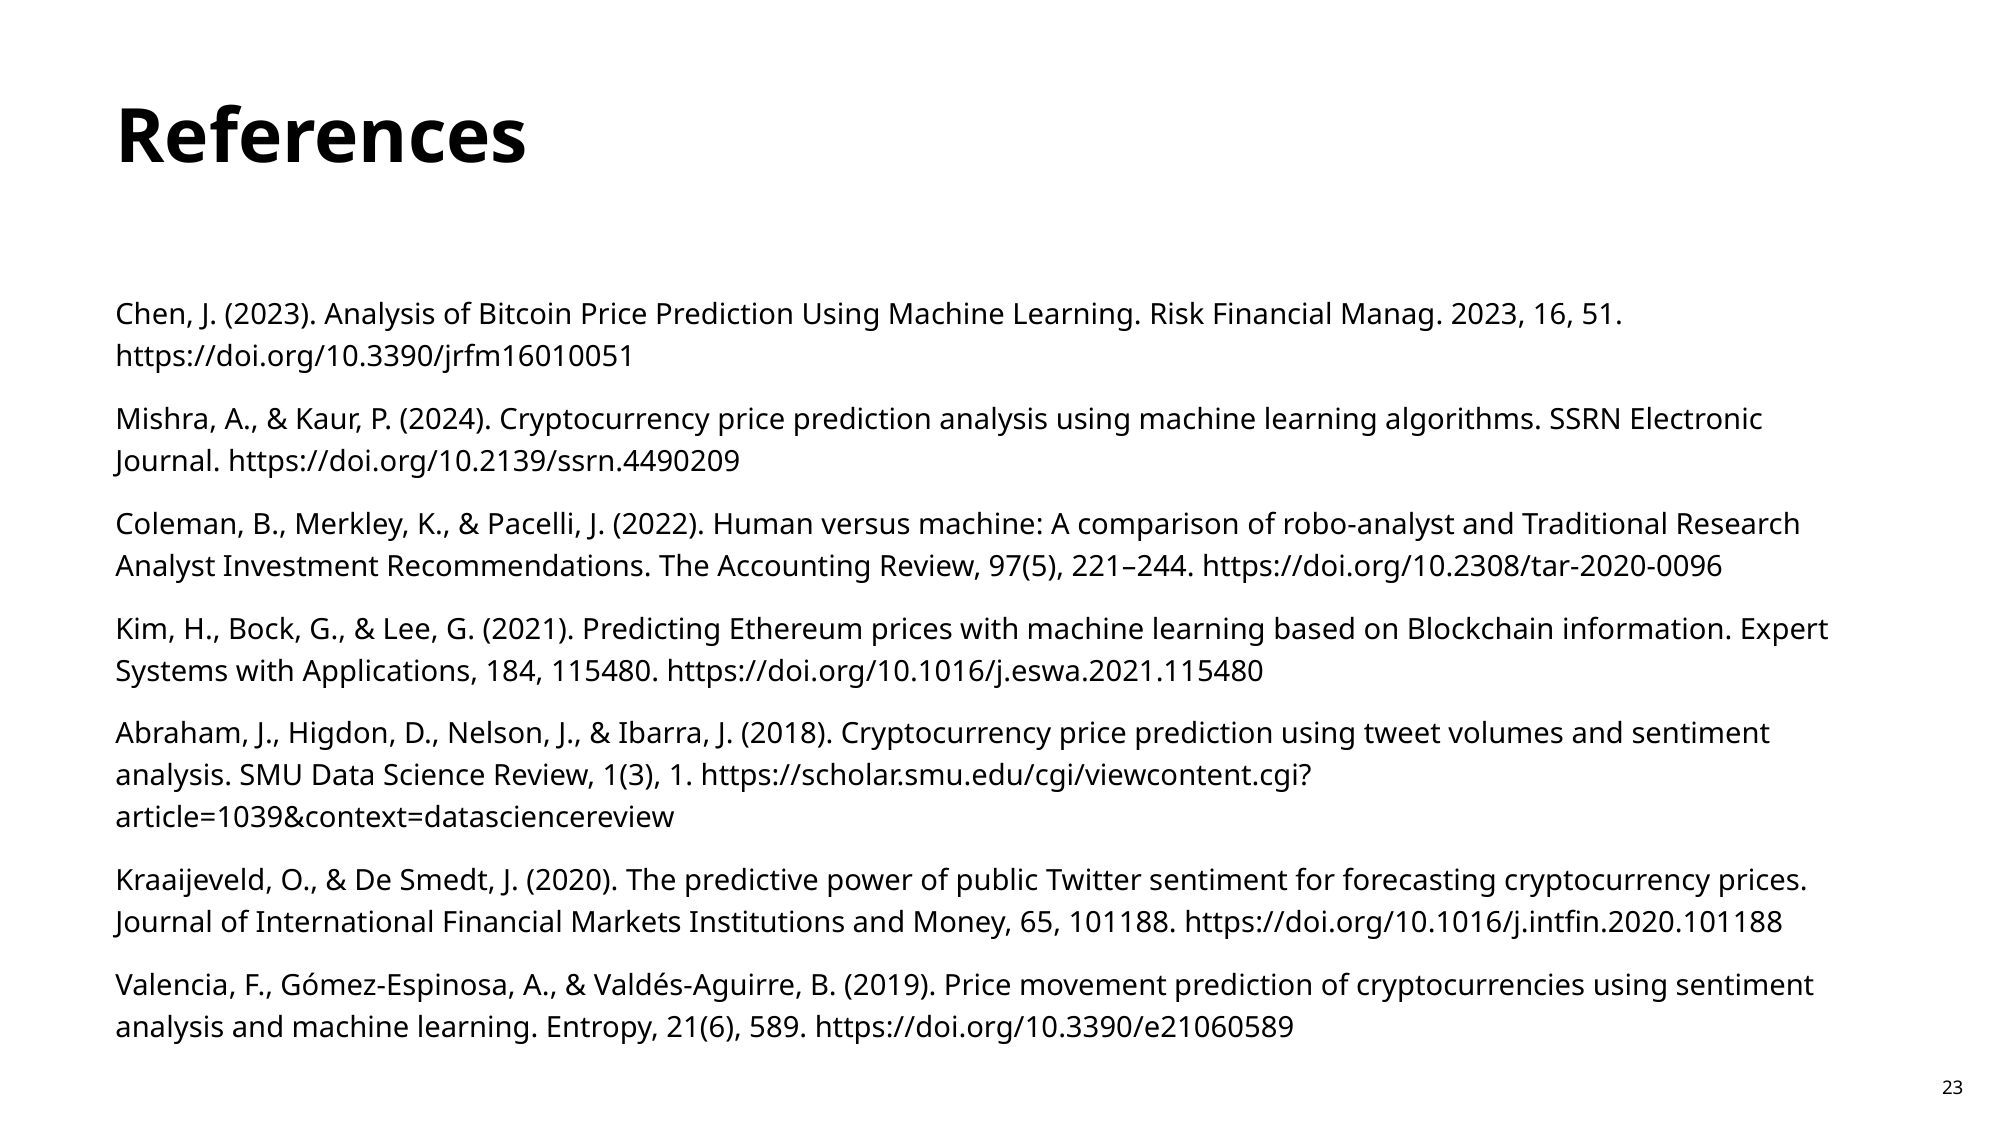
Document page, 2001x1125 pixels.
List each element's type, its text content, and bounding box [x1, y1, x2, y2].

list Chen, J. (2023). Analysis of Bitcoin Price Prediction Using Machine Learning. Risk Financial Manag. 2023, 16, 51. https://doi.org/10.3390/jrfm16010051 Mishra, A., & Kaur, P. (2024). Cryptocurrency price prediction analysis using machine learning algorithms. SSRN Electronic Journal. https://doi.org/10.2139/ssrn.4490209 Coleman, B., Merkley, K., & Pacelli, J. (2022). Human versus machine: A comparison of robo-analyst and Traditional Research Analyst Investment Recommendations. The Accounting Review, 97(5), 221–244. https://doi.org/10.2308/tar-2020-0096 Kim, H., Bock, G., & Lee, G. (2021). Predicting Ethereum prices with machine learning based on Blockchain information. Expert Systems with Applications, 184, 115480. https://doi.org/10.1016/j.eswa.2021.115480 Abraham, J., Higdon, D., Nelson, J., & Ibarra, J. (2018). Cryptocurrency price prediction using tweet volumes and sentiment analysis. SMU Data Science Review, 1(3), 1. https://scholar.smu.edu/cgi/viewcontent.cgi?article=1039&context=datasciencereview Kraaijeveld, O., & De Smedt, J. (2020). The predictive power of public Twitter sentiment for forecasting cryptocurrency prices. Journal of International Financial Markets Institutions and Money, 65, 101188. https://doi.org/10.1016/j.intfin.2020.101188 Valencia, F., Gómez-Espinosa, A., & Valdés-Aguirre, B. (2019). Price movement prediction of cryptocurrencies using sentiment analysis and machine learning. Entropy, 21(6), 589. https://doi.org/10.3390/e21060589 [100, 281, 1849, 1035]
slide_number 22 [1908, 1058, 1979, 1119]
title References [100, 90, 1849, 276]
